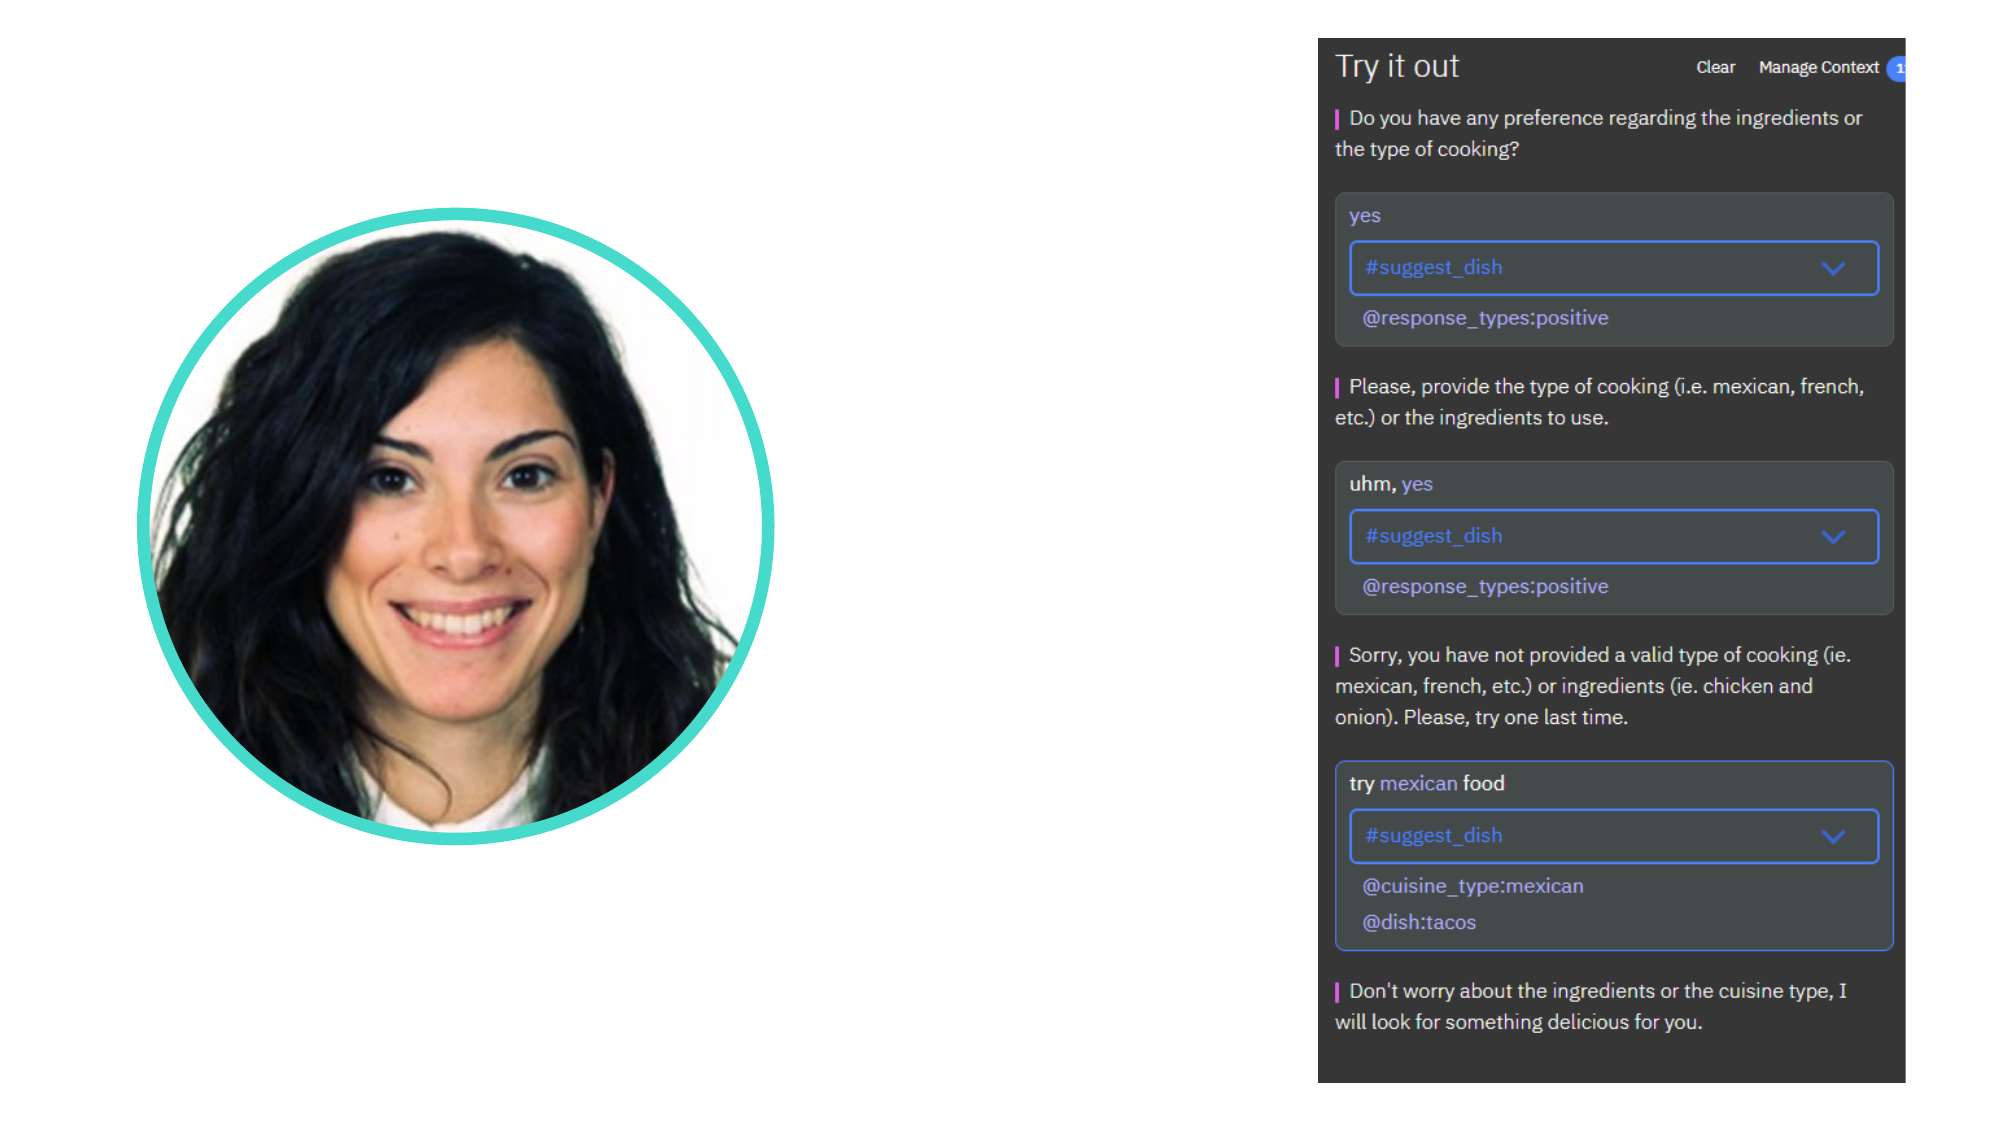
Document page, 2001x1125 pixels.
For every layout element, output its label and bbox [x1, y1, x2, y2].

picture [1318, 38, 1906, 1083]
text_box [143, 213, 769, 839]
